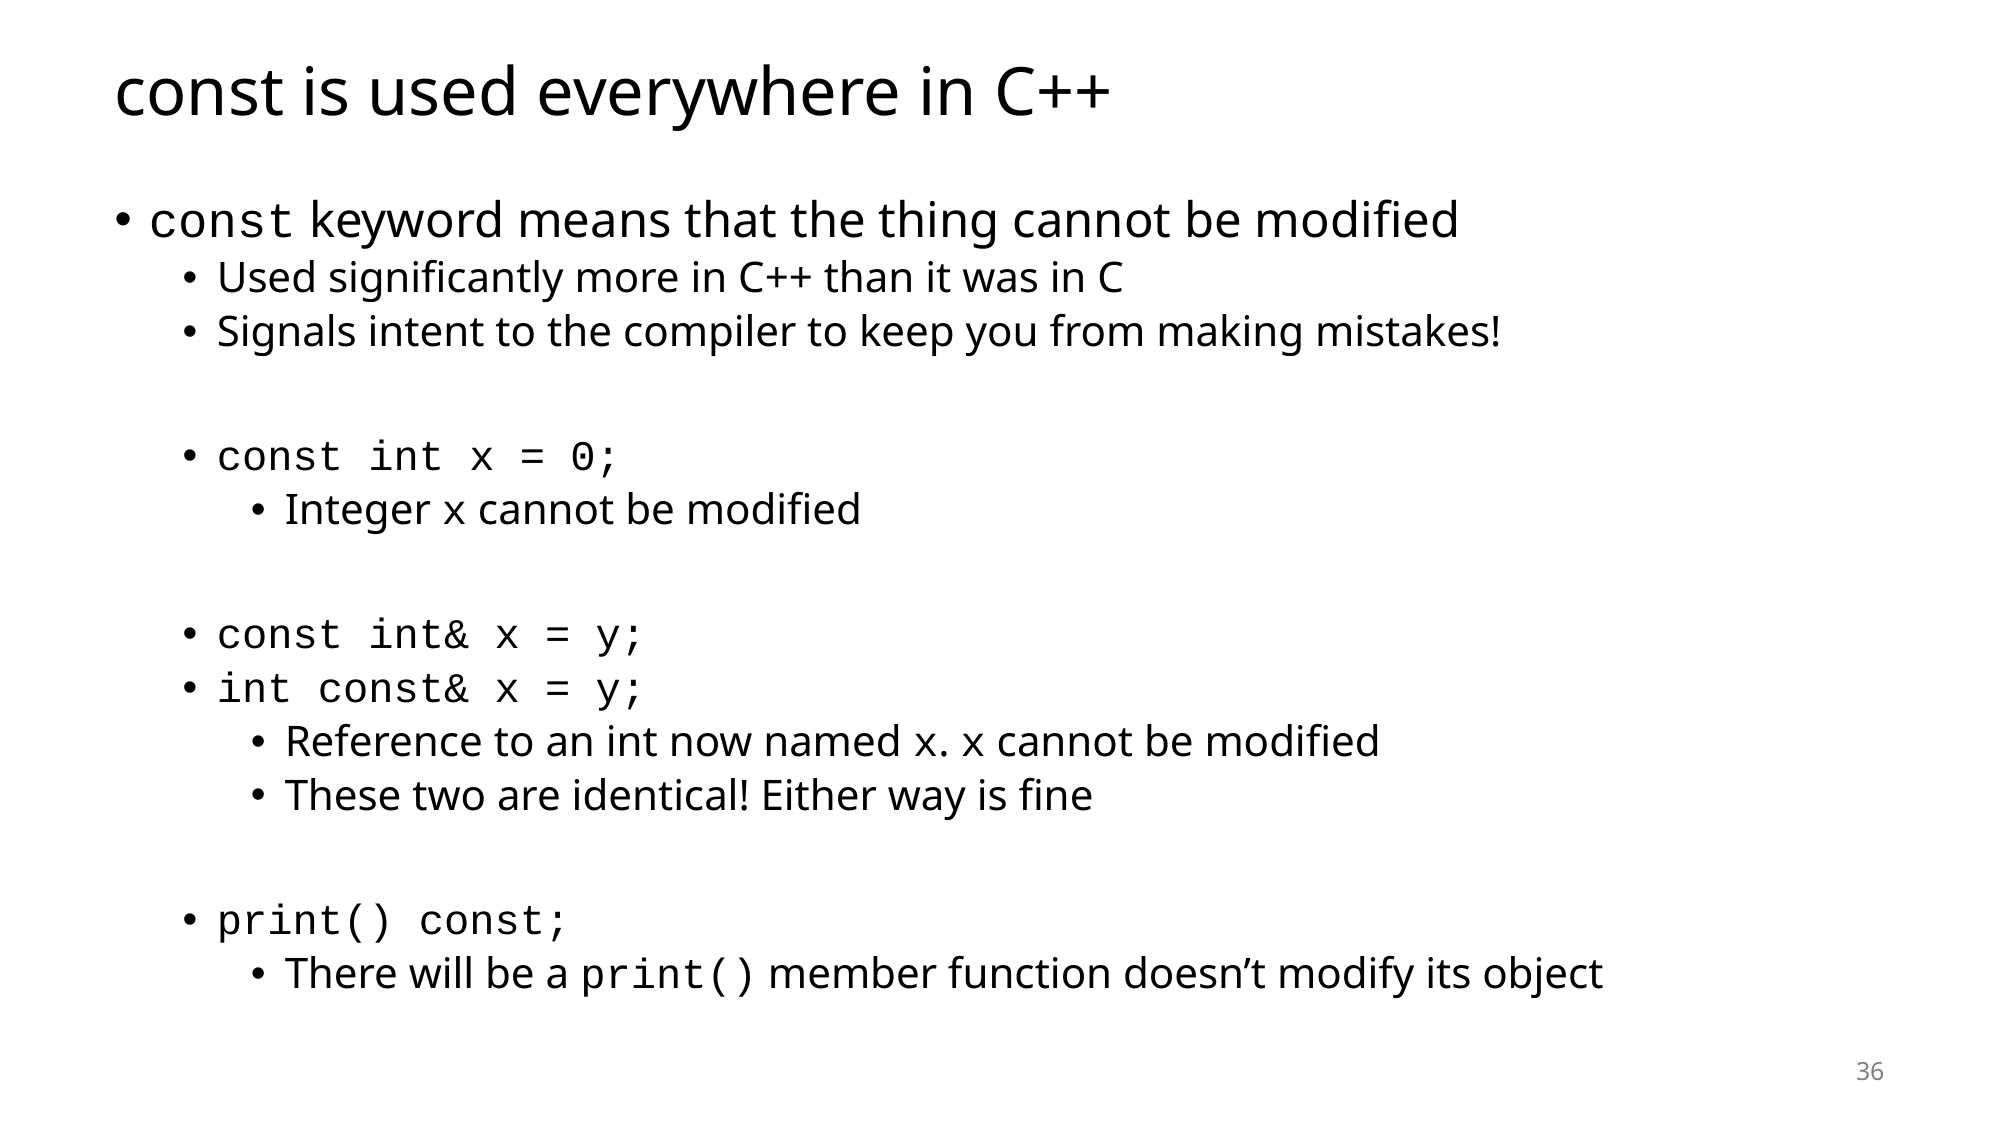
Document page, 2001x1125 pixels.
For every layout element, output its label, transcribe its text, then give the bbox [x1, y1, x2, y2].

title const is used everywhere in C++ [99, 37, 1900, 150]
slide_number 36 [1749, 1042, 1900, 1103]
list const keyword means that the thing cannot be modified Used significantly more in C++ than it was in C Signals intent to the compiler to keep you from making mistakes! const int x = 0; Integer x cannot be modified const int& x = y; int const& x = y; Reference to an int now named x. x cannot be modified These two are identical! Either way is fine print() const; There will be a print() member function doesn’t modify its object [99, 187, 1900, 1013]
